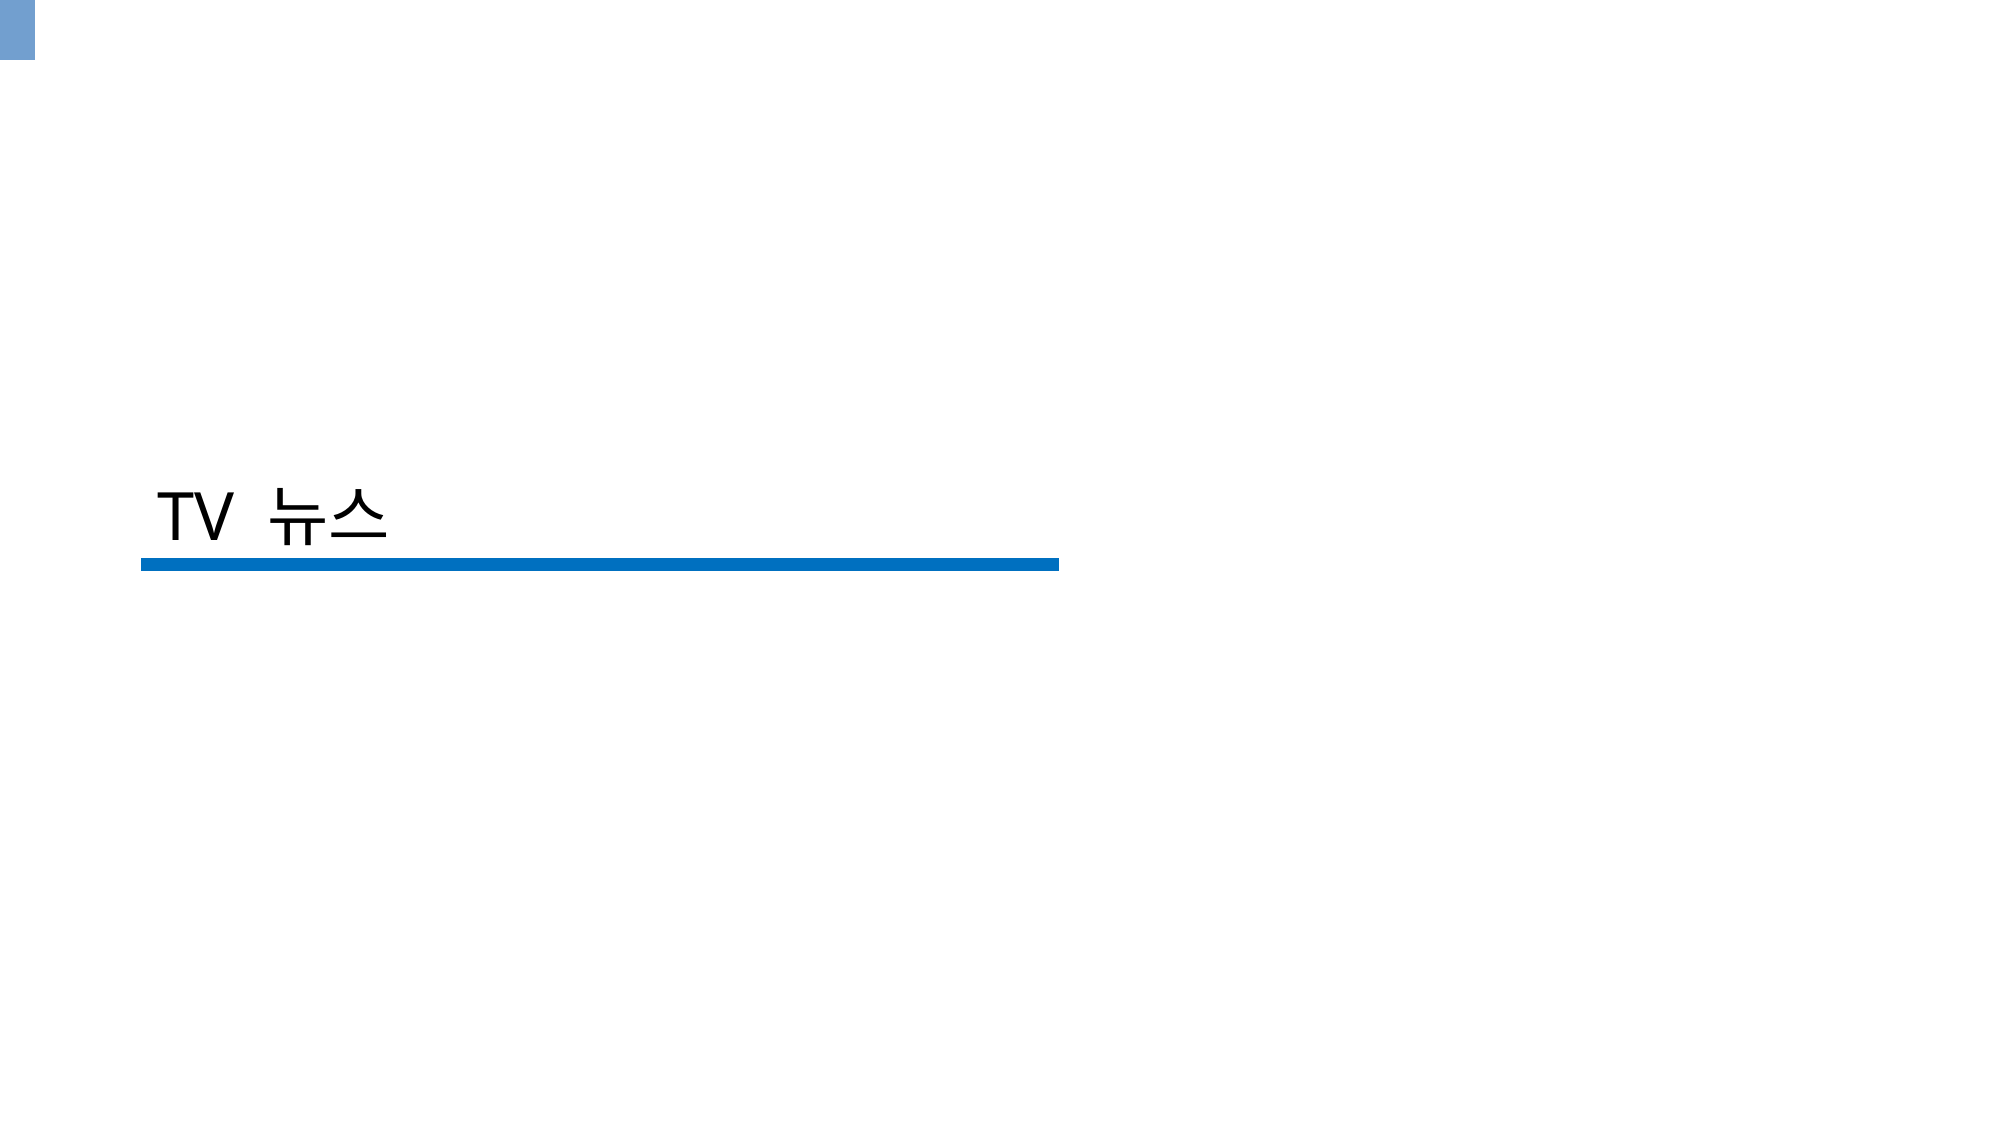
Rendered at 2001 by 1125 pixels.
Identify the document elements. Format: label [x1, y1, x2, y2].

title [142, 466, 412, 563]
